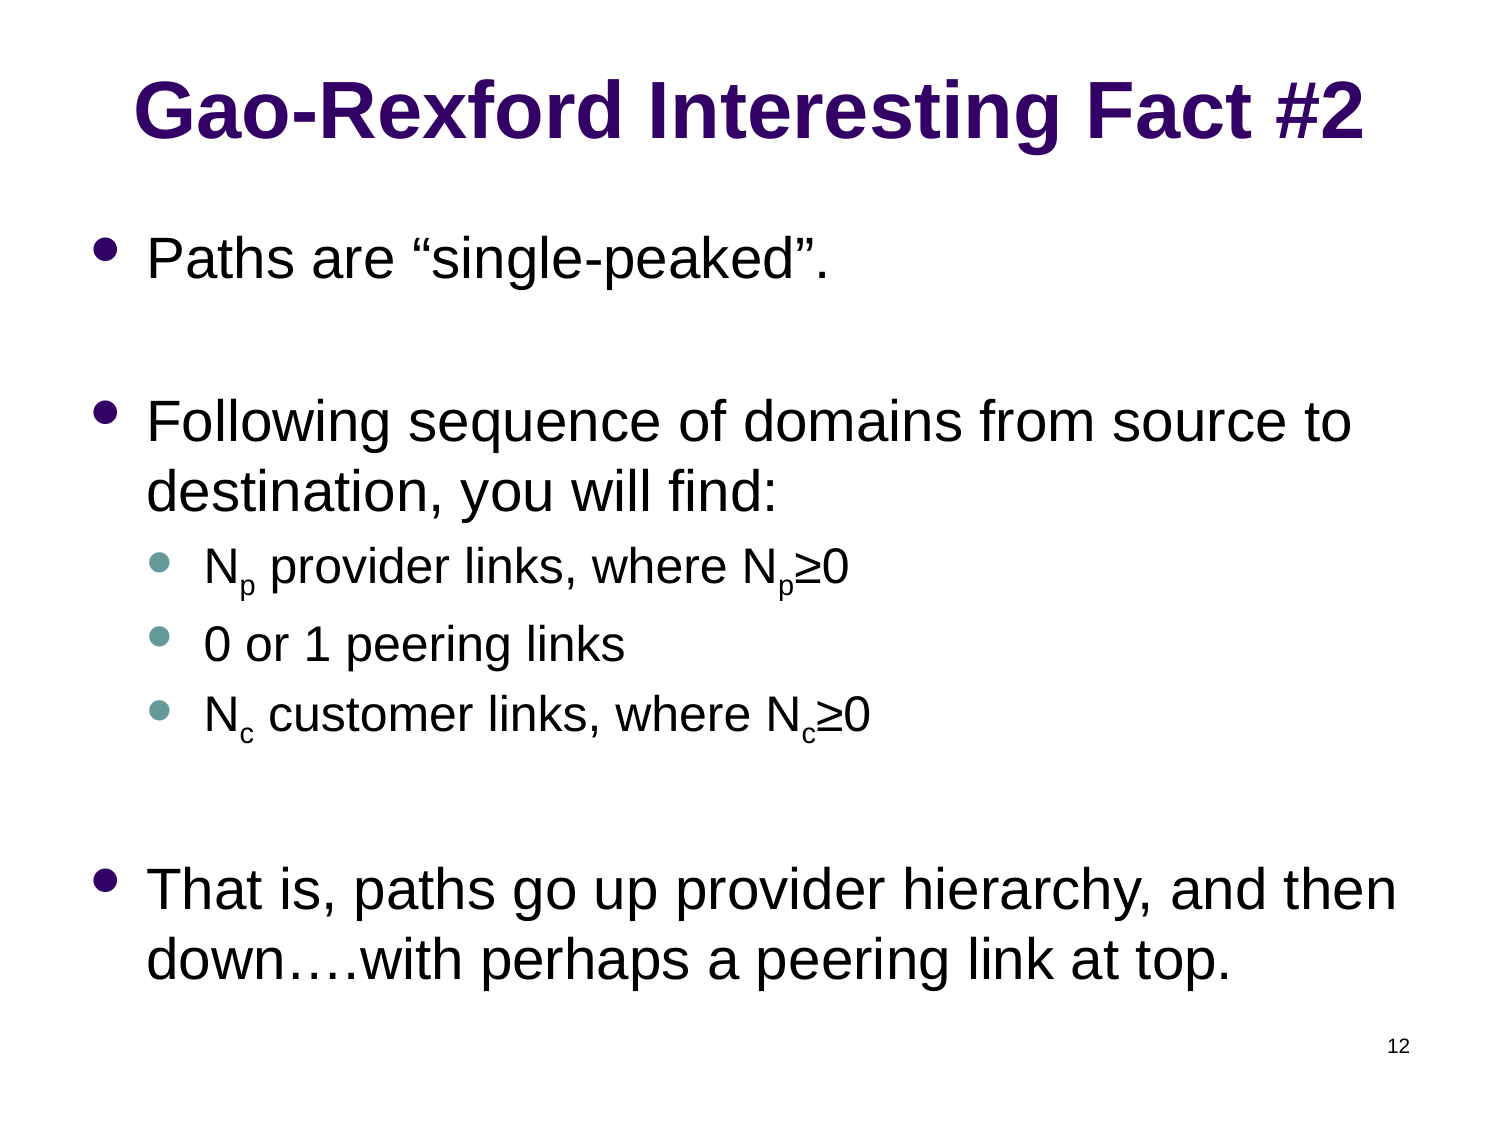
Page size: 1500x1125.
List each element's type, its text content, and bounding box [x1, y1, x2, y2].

title Gao-Rexford Interesting Fact #2 [0, 20, 1500, 163]
list Paths are “single-peaked”. Following sequence of domains from source to destination, you will find: Np provider links, where Np≥0 0 or 1 peering links Nc customer links, where Nc≥0 That is, paths go up provider hierarchy, and then down….with perhaps a peering link at top. [75, 212, 1475, 1006]
slide_number 12 [1074, 1024, 1426, 1101]
